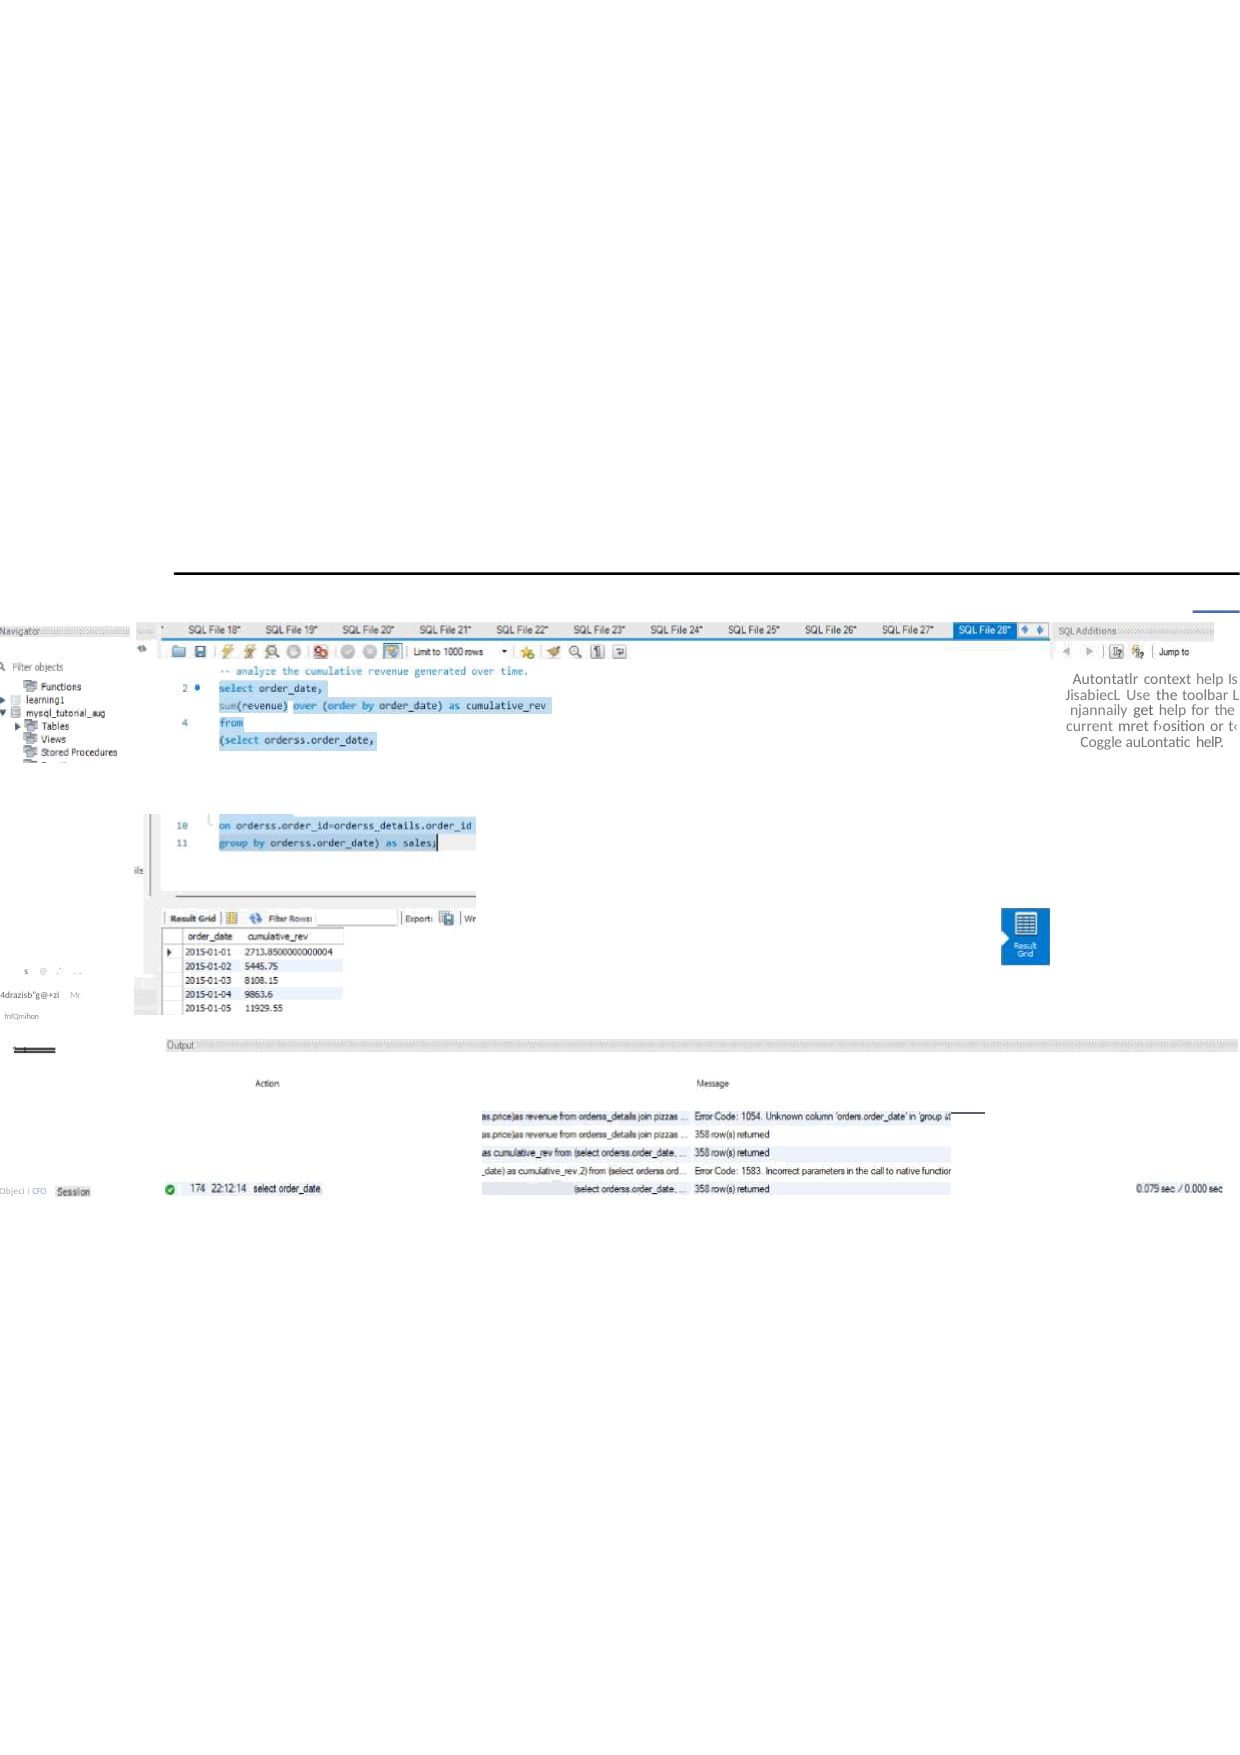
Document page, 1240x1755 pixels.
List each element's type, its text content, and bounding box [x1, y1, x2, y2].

picture [182, 717, 378, 752]
picture [55, 1185, 92, 1197]
text_box Autontatlr context help Is JisabiecL Use the toolbar L njannaily get help for the current mret f›osition or t‹ Coggle auLontatic helP. [1060, 666, 1240, 751]
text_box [0, 695, 106, 733]
text_box s @ .' . . 4drazisb”g@+zi Mr fnfQmihon ° I [0, 962, 83, 1056]
picture [482, 1110, 951, 1195]
picture [136, 622, 1214, 660]
text_box Objeci I CFO [0, 1183, 47, 1197]
picture [134, 814, 476, 1015]
picture [183, 684, 201, 693]
picture [293, 697, 553, 715]
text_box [219, 666, 528, 697]
picture [1136, 1181, 1223, 1193]
picture [219, 696, 289, 714]
picture [255, 1078, 281, 1088]
picture [0, 662, 64, 673]
picture [166, 1038, 1238, 1052]
picture [23, 732, 118, 764]
picture [0, 626, 131, 638]
picture [1001, 907, 1050, 966]
picture [696, 1077, 731, 1090]
picture [165, 1182, 323, 1196]
picture [23, 680, 82, 693]
